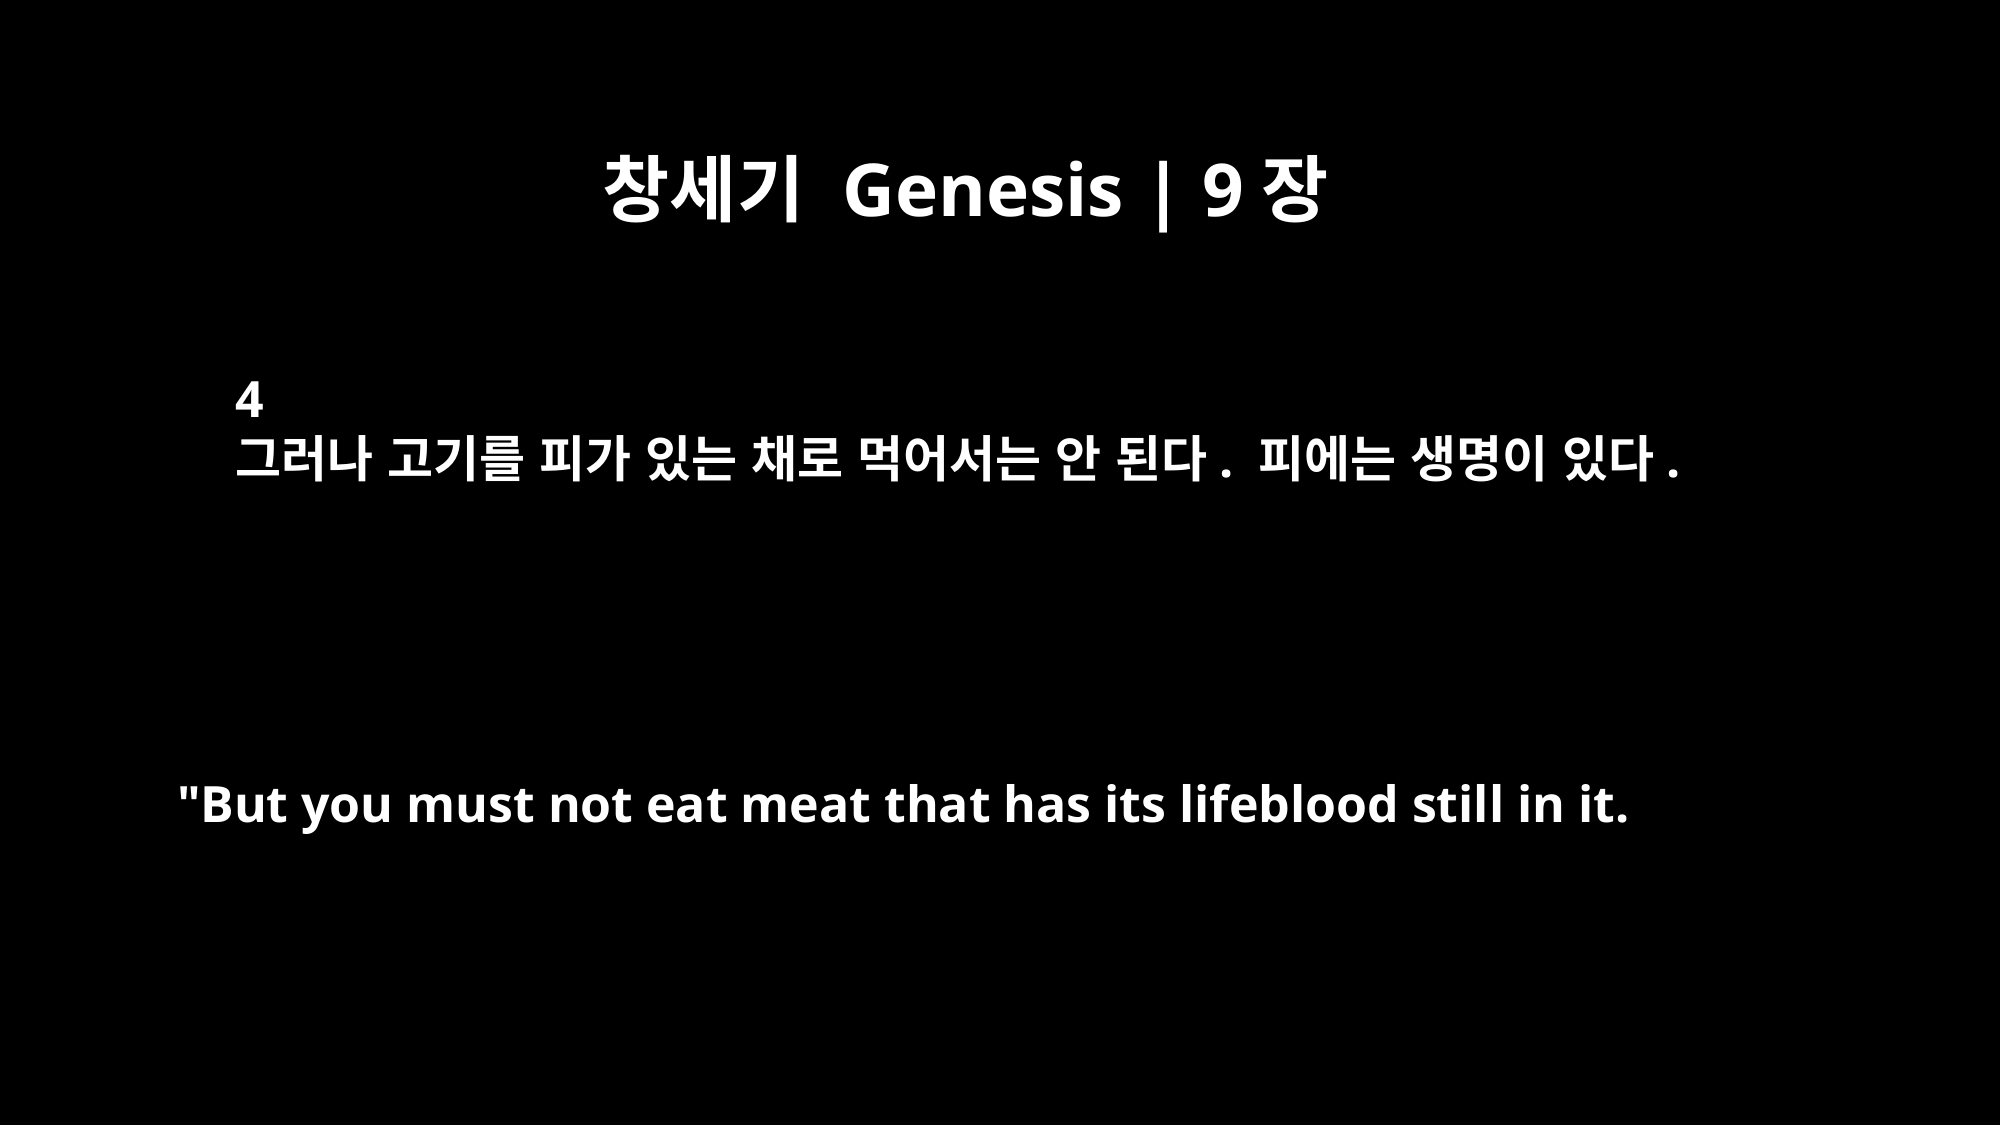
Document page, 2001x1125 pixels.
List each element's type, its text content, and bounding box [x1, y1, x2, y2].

text_box "But you must not eat meat that has its lifeblood still in it. [162, 764, 1646, 840]
text_box 4 그러나 고기를 피가 있는 채로 먹어서는 안 된다. 피에는 생명이 있다. [220, 359, 1697, 495]
text_box 창세기 Genesis | 9장 [587, 136, 1345, 239]
